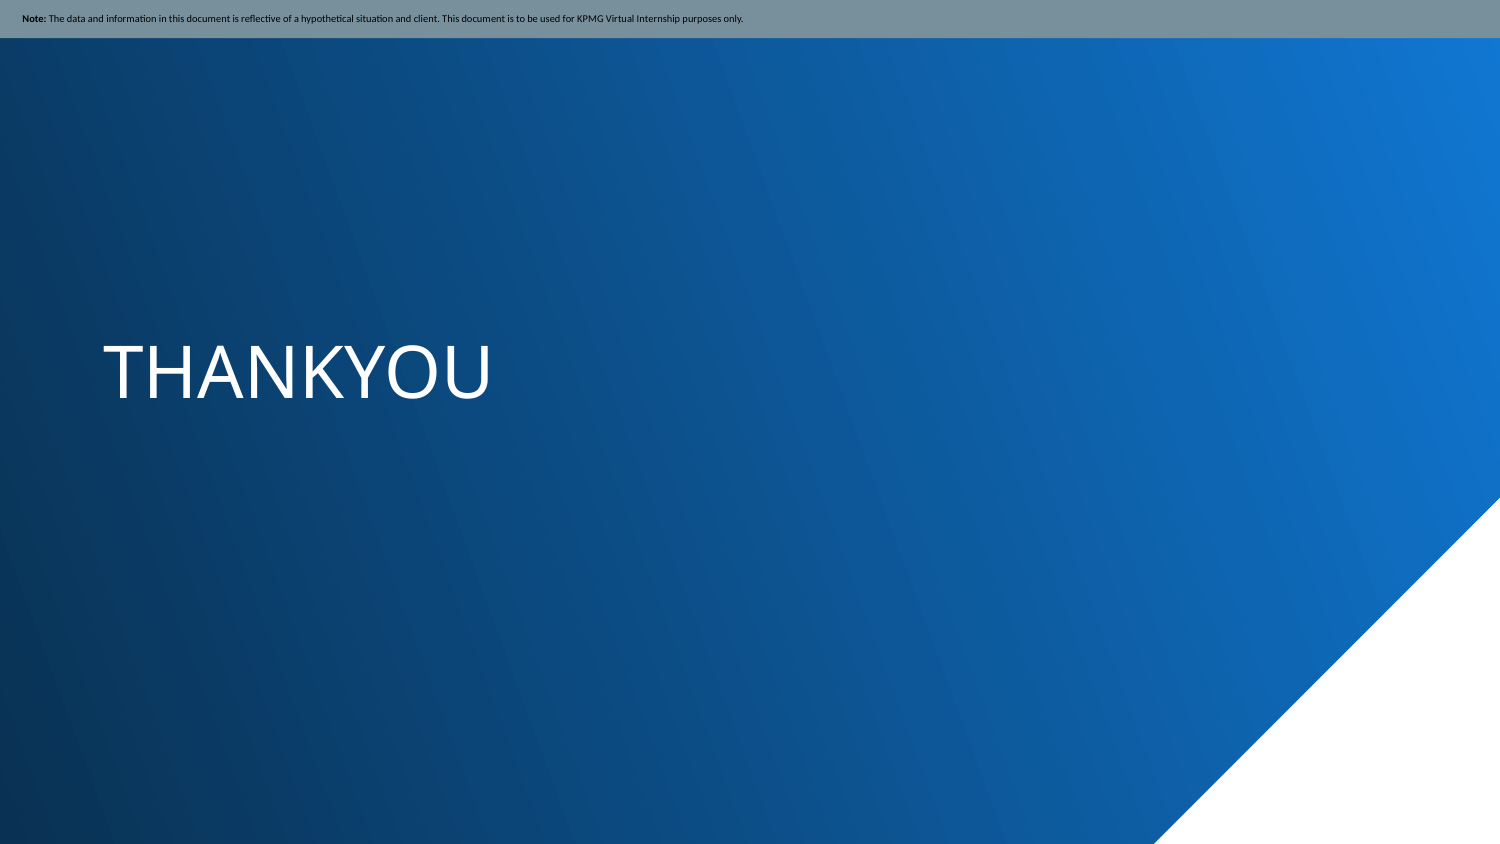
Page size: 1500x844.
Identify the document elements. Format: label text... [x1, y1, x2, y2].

text_box THANKYOU [88, 310, 737, 429]
text_box [0, 39, 1500, 844]
text_box Note: The data and information in this document is reflective of a hypothetical situation and client. This document is to be used for KPMG Virtual Internship purposes only. [0, 0, 1500, 39]
